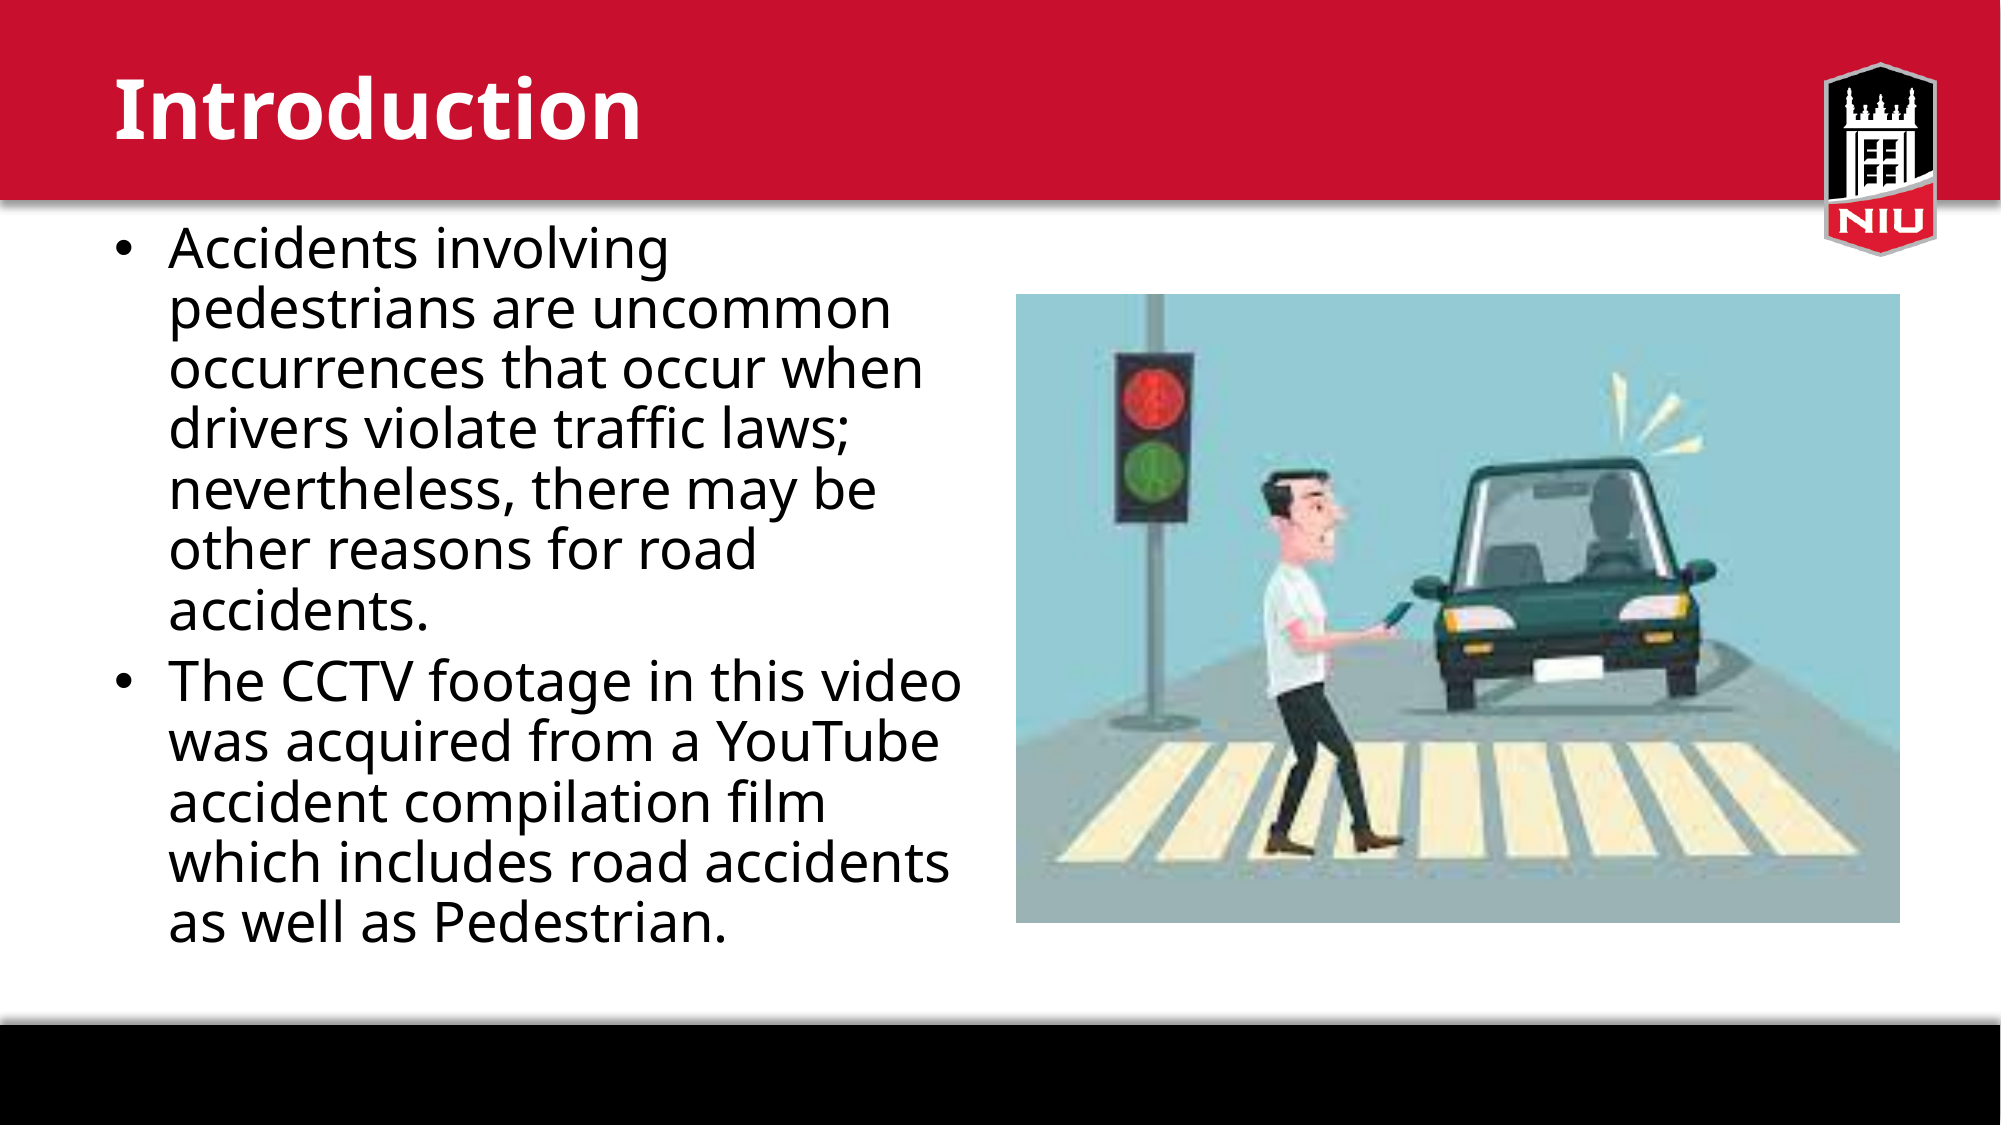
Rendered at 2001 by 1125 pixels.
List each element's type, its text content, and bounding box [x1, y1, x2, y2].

list Accidents involving pedestrians are uncommon occurrences that occur when drivers violate traffic laws; nevertheless, there may be other reasons for road accidents. The CCTV footage in this video was acquired from a YouTube accident compilation film which includes road accidents as well as Pedestrian. [99, 212, 984, 1005]
picture [1824, 62, 1937, 257]
title Introduction [99, 24, 1750, 188]
picture [1016, 294, 1901, 923]
